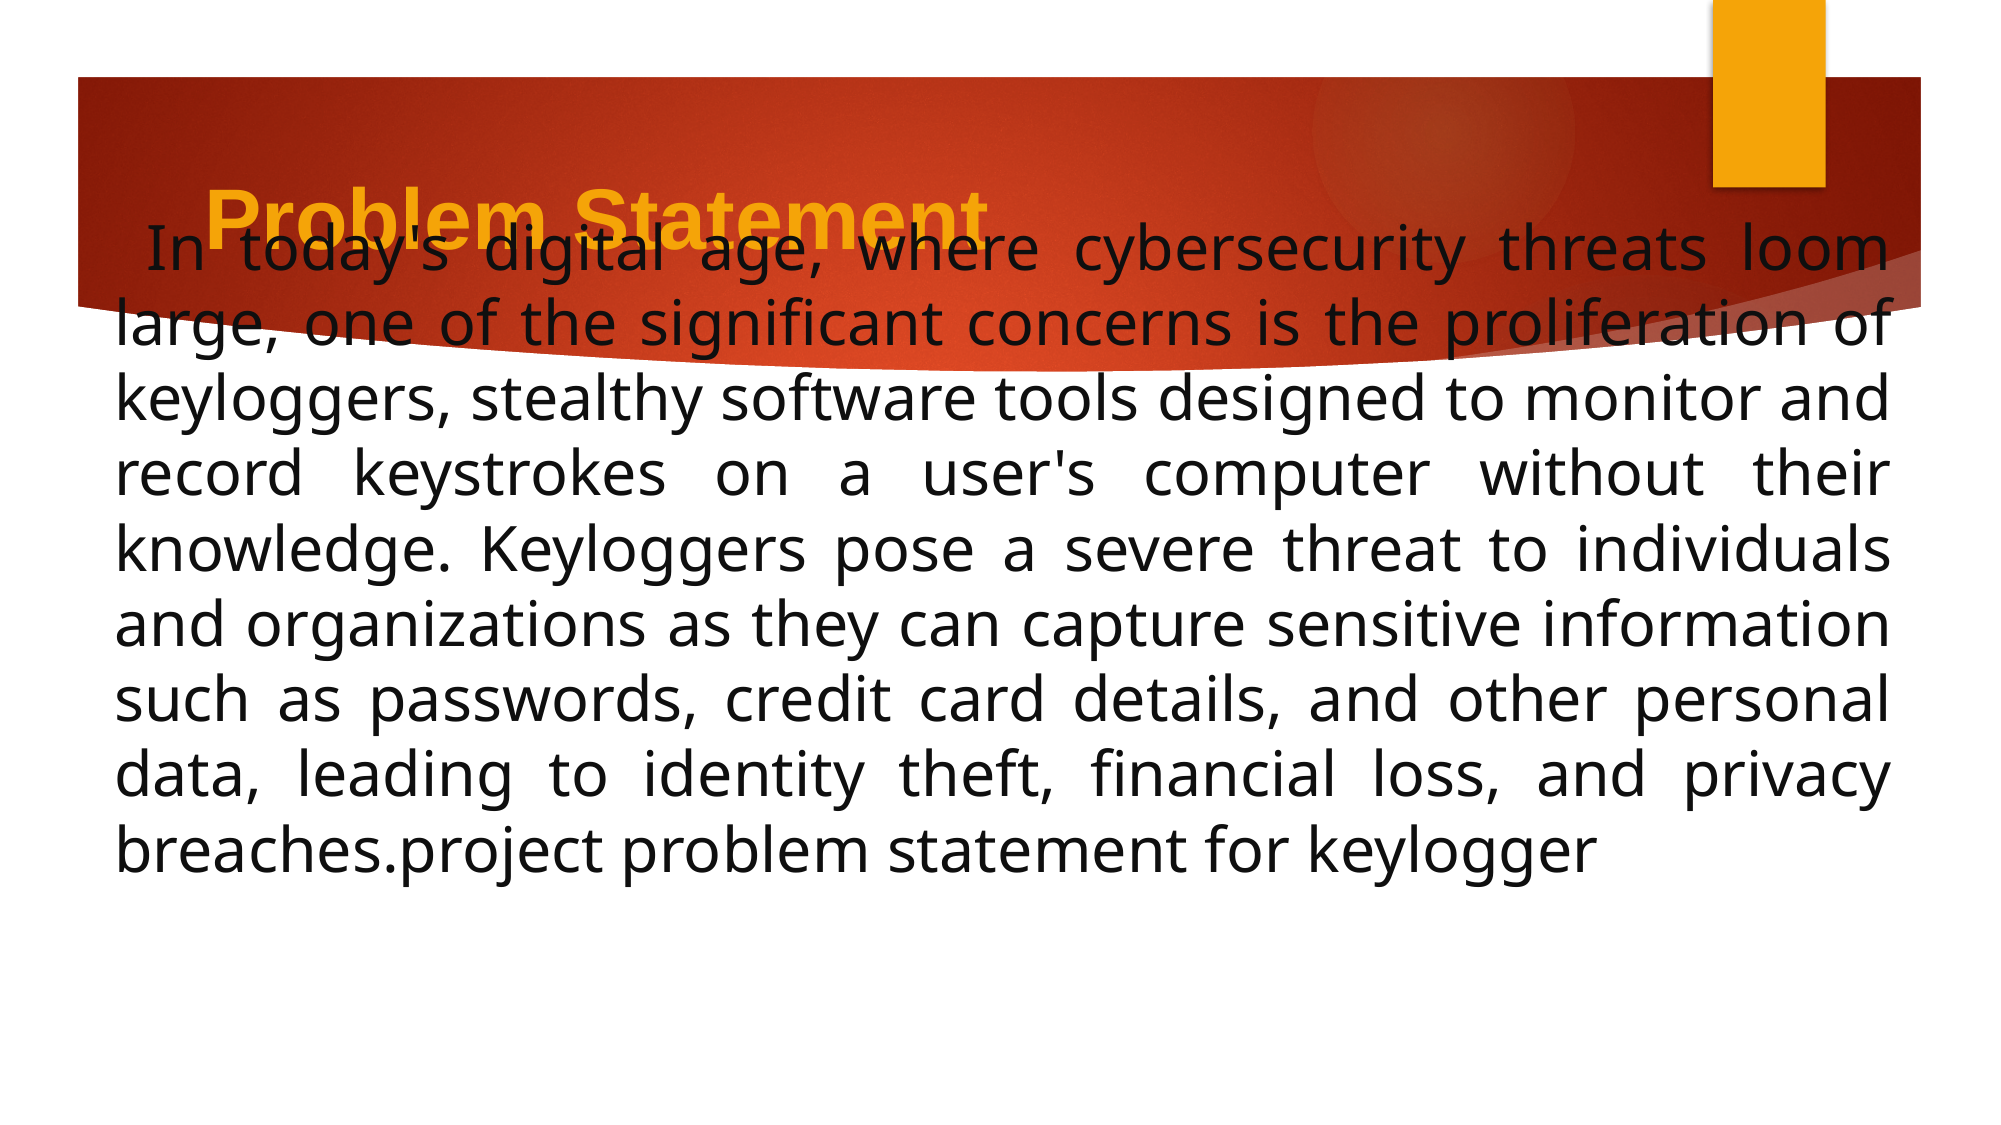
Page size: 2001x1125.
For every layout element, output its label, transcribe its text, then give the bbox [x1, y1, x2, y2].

title Problem Statement [189, 155, 1627, 199]
list In today's digital age, where cybersecurity threats loom large, one of the significant concerns is the proliferation of keyloggers, stealthy software tools designed to monitor and record keystrokes on a user's computer without their knowledge. Keyloggers pose a severe threat to individuals and organizations as they can capture sensitive information such as passwords, credit card details, and other personal data, leading to identity theft, financial loss, and privacy breaches.project problem statement for keylogger [99, 199, 1909, 967]
